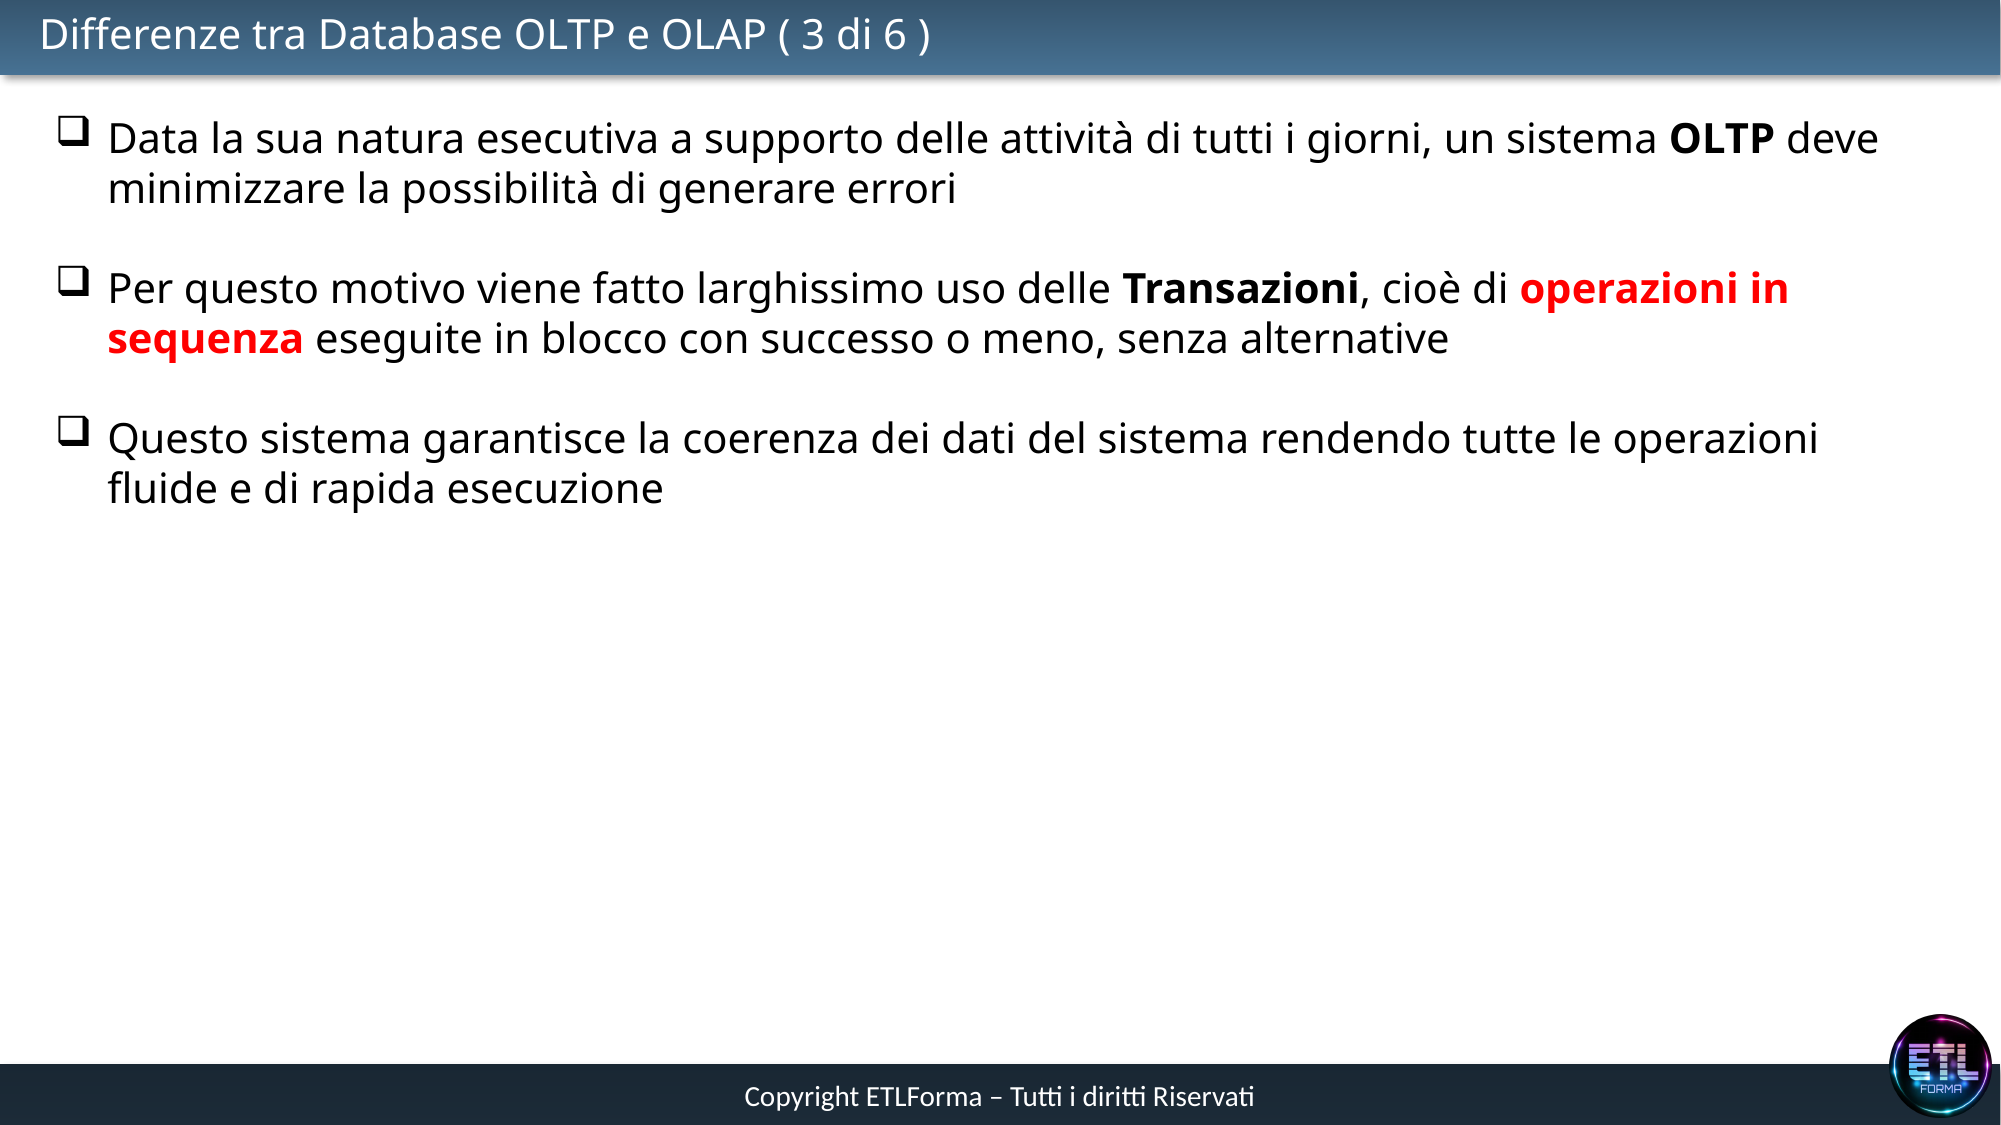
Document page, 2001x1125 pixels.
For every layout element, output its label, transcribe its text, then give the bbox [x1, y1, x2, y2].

picture [1889, 1014, 1992, 1118]
title Differenze tra Database OLTP e OLAP ( 3 di 6 ) [24, 10, 1984, 63]
text_box Data la sua natura esecutiva a supporto delle attività di tutti i giorni, un sistema OLTP deve minimizzare la possibilità di generare errori Per questo motivo viene fatto larghissimo uso delle Transazioni, cioè di operazioni in sequenza eseguite in blocco con successo o meno, senza alternative Questo sistema garantisce la coerenza dei dati del sistema rendendo tutte le operazioni fluide e di rapida esecuzione [17, 103, 1910, 960]
